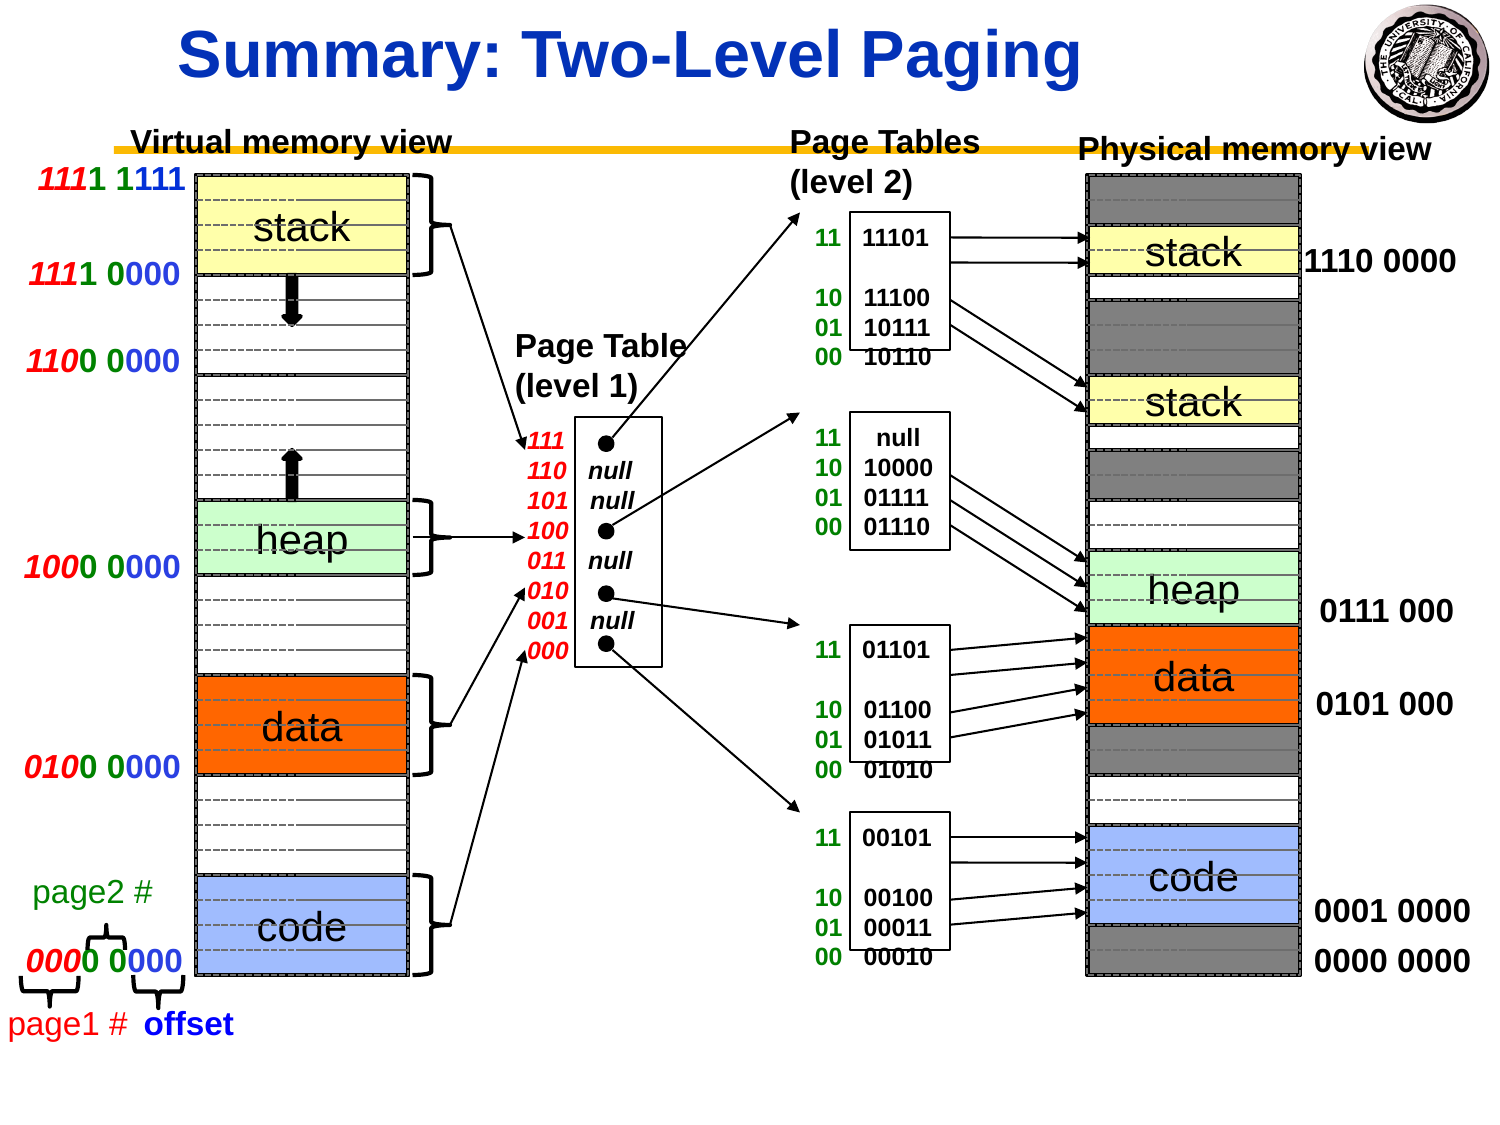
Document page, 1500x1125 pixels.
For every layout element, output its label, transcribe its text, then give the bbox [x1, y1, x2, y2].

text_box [418, 618, 557, 694]
text_box [1087, 675, 1300, 699]
text_box [849, 212, 950, 350]
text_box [612, 412, 801, 526]
text_box [195, 224, 409, 249]
text_box [195, 725, 409, 750]
text_box [195, 650, 409, 675]
text_box 0111 000 [1304, 581, 1470, 637]
text_box [849, 812, 950, 950]
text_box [949, 474, 1088, 563]
text_box 11 null 10 10000 01 01111 00 01110 [799, 413, 849, 549]
text_box [1087, 825, 1300, 849]
picture [1350, 0, 1500, 127]
text_box [412, 875, 450, 976]
text_box [1088, 299, 1300, 324]
text_box [1087, 275, 1300, 299]
text_box [195, 549, 409, 575]
text_box [195, 475, 409, 500]
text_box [593, 230, 819, 419]
text_box [195, 200, 409, 224]
text_box page1 # [0, 994, 129, 1050]
text_box [195, 575, 409, 600]
text_box 1000 0000 [8, 537, 195, 593]
text_box [195, 699, 409, 725]
text_box [195, 350, 369, 375]
text_box [195, 525, 409, 549]
text_box [412, 499, 435, 536]
text_box 1110 0000 [1288, 231, 1472, 287]
text_box [1088, 474, 1300, 500]
text_box [195, 450, 409, 475]
text_box [1087, 224, 1300, 249]
text_box [196, 249, 409, 275]
text_box [1087, 399, 1300, 425]
text_box [196, 275, 409, 299]
text_box page2 # [17, 862, 168, 918]
text_box [195, 675, 409, 699]
text_box [1092, 350, 1300, 375]
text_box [949, 299, 1088, 324]
text_box [1091, 699, 1300, 725]
text_box [195, 375, 409, 399]
text_box Page Tables (level 2) [774, 112, 1013, 207]
text_box [412, 174, 451, 275]
text_box [195, 299, 373, 324]
text_box [133, 975, 184, 1009]
text_box 0101 000 [1300, 674, 1470, 730]
text_box [195, 324, 369, 350]
text_box [1087, 450, 1300, 474]
text_box [87, 924, 126, 950]
text_box [1087, 425, 1300, 450]
text_box [1087, 950, 1299, 975]
text_box [195, 950, 409, 975]
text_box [949, 887, 1088, 900]
text_box [195, 849, 409, 875]
text_box [195, 174, 409, 200]
text_box [195, 875, 409, 900]
text_box [1087, 725, 1300, 750]
text_box [412, 675, 449, 748]
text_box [349, 749, 626, 826]
text_box [195, 624, 409, 650]
text_box [1091, 500, 1300, 525]
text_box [612, 649, 801, 813]
text_box [1087, 650, 1300, 675]
text_box [195, 900, 409, 925]
text_box [1087, 750, 1300, 774]
text_box [1087, 600, 1300, 624]
text_box Page Table (level 1) [499, 384, 588, 412]
text_box [195, 600, 409, 624]
text_box [849, 412, 950, 550]
text_box 0100 0000 [8, 737, 195, 793]
title Summary: Two-Level Paging [162, 12, 1338, 100]
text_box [949, 912, 1088, 925]
text_box [195, 825, 409, 849]
text_box 1100 0000 [10, 331, 195, 387]
text_box [195, 500, 409, 525]
text_box 1111 1111 [23, 149, 201, 205]
text_box [195, 800, 344, 825]
text_box [412, 537, 440, 575]
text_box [949, 712, 1088, 738]
text_box 0000 0000 [1299, 937, 1487, 987]
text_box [949, 324, 1088, 413]
text_box [195, 399, 409, 425]
text_box [1087, 174, 1300, 200]
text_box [949, 662, 1088, 676]
text_box [195, 750, 347, 775]
text_box [1087, 924, 1299, 950]
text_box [949, 637, 1088, 651]
text_box [195, 425, 409, 450]
text_box [1092, 525, 1300, 549]
text_box 0001 0000 [1299, 881, 1487, 937]
text_box [20, 975, 79, 994]
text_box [949, 570, 1088, 613]
text_box Physical memory view [1062, 119, 1448, 175]
text_box 11 00101 10 00100 01 00011 00 00010 [799, 813, 950, 979]
text_box [1091, 375, 1300, 399]
text_box [1091, 324, 1300, 350]
text_box [1087, 800, 1300, 825]
text_box [1087, 624, 1300, 650]
text_box [1087, 774, 1300, 800]
text_box Virtual memory view [115, 112, 468, 168]
text_box [195, 925, 409, 950]
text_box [512, 417, 676, 676]
text_box 11 01101 10 01100 01 01011 00 01010 [799, 626, 950, 791]
text_box 0000 0000 [8, 932, 198, 988]
text_box [1091, 575, 1300, 600]
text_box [691, 516, 719, 648]
text_box [849, 624, 950, 763]
text_box [1087, 849, 1300, 875]
text_box [1087, 900, 1299, 924]
text_box 11 11101 10 11100 01 10111 00 10110 [799, 213, 943, 379]
text_box 1111 0000 [13, 244, 196, 300]
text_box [374, 299, 601, 376]
text_box [1087, 249, 1288, 275]
text_box [1087, 200, 1300, 224]
text_box [195, 775, 344, 800]
text_box [1087, 875, 1300, 900]
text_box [949, 687, 1088, 712]
text_box offset [129, 994, 249, 1050]
text_box [1092, 549, 1300, 575]
